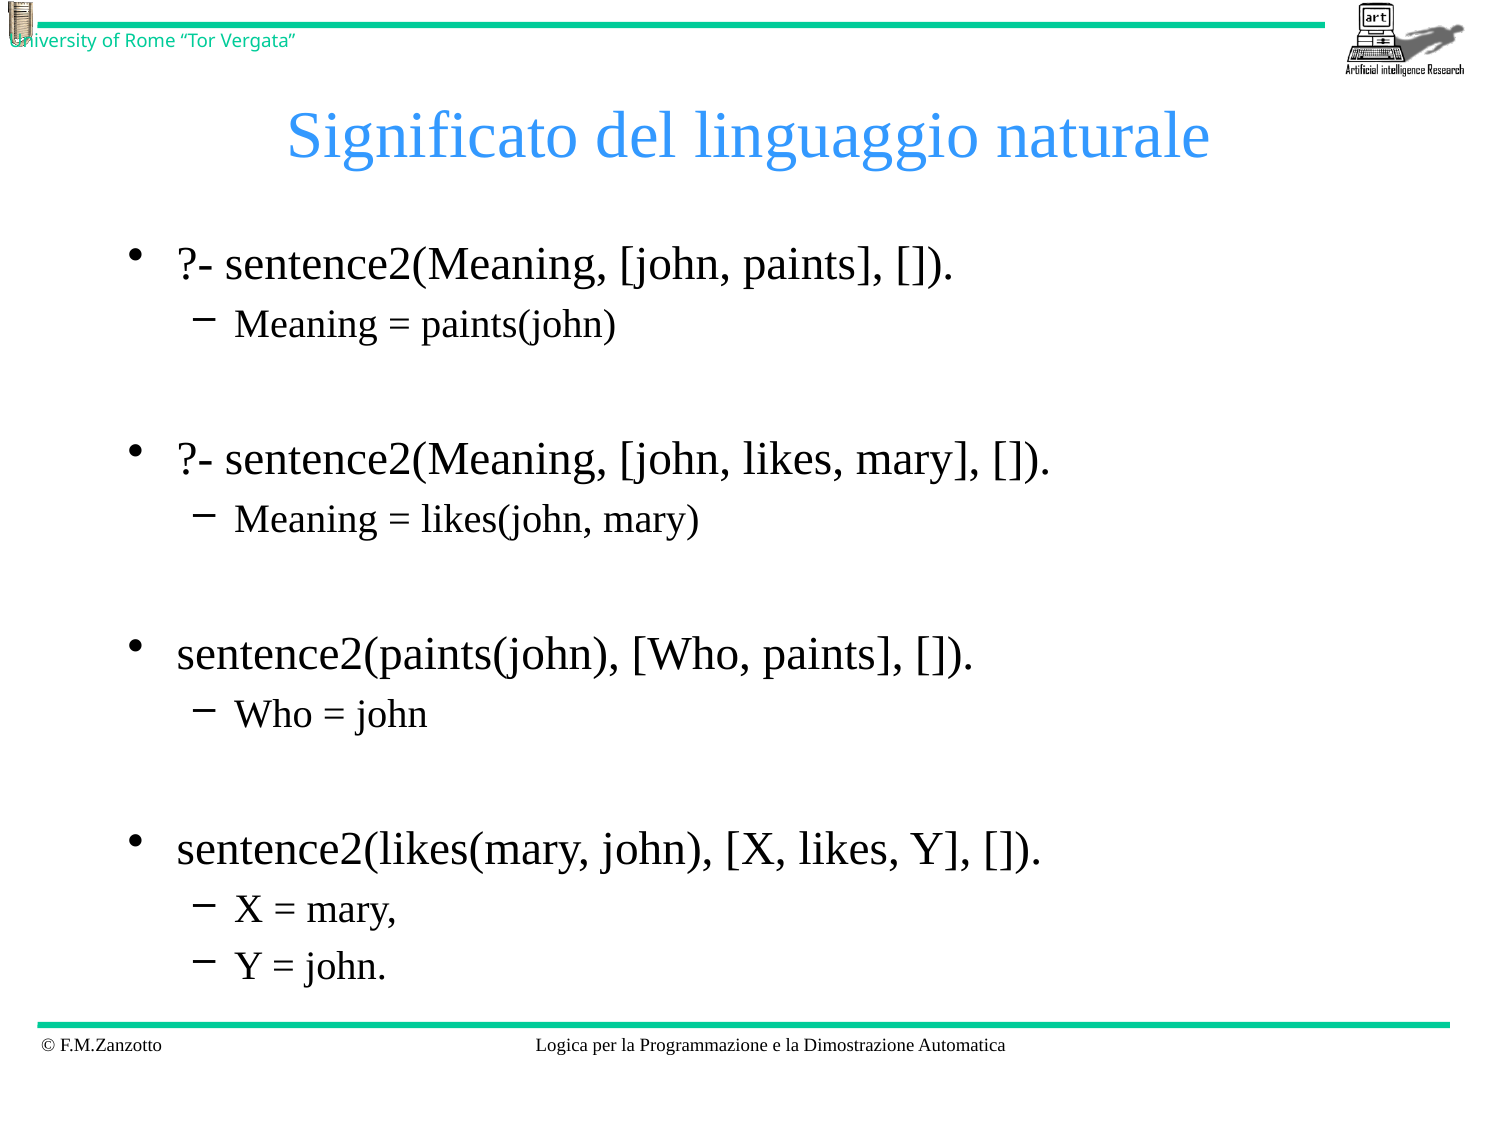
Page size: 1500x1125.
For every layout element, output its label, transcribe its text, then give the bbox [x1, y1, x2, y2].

picture [1337, 0, 1475, 77]
picture [4, 0, 38, 50]
title Significato del linguaggio naturale [112, 74, 1388, 188]
list ?- sentence2(Meaning, [john, paints], []). Meaning = paints(john) ?- sentence2(Meaning, [john, likes, mary], []). Meaning = likes(john, mary) sentence2(paints(john), [Who, paints], []). Who = john sentence2(likes(mary, john), [X, likes, Y], []). X = mary, Y = john. [112, 224, 1388, 1001]
